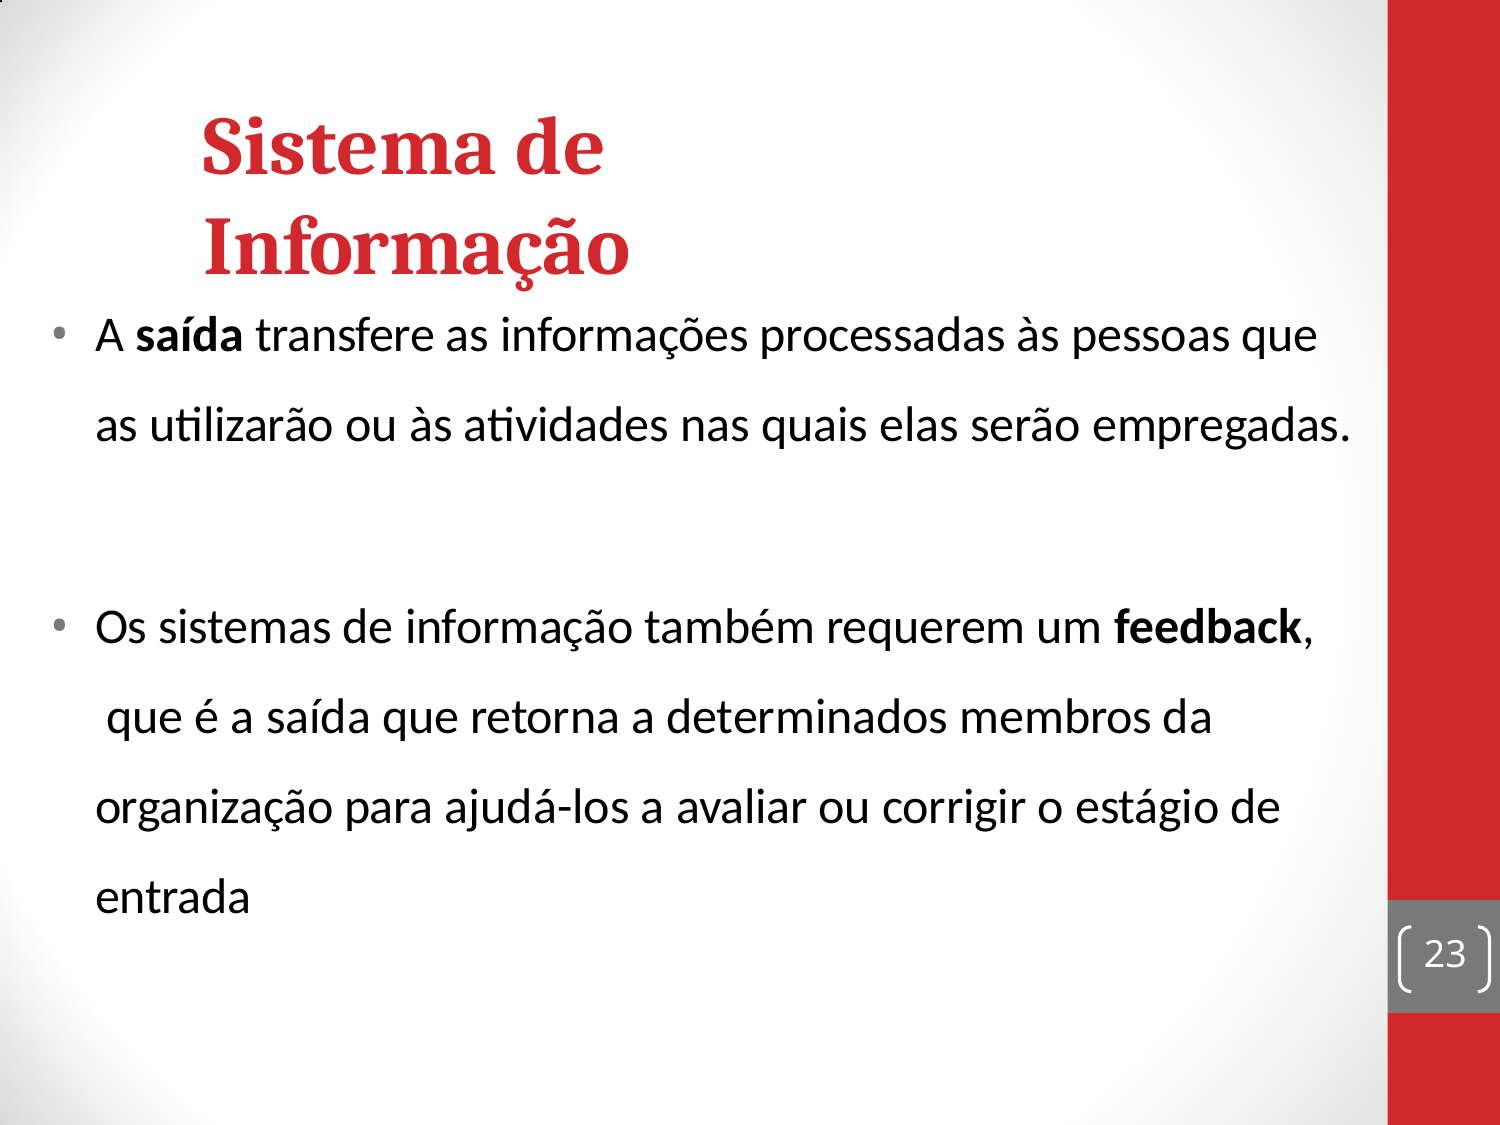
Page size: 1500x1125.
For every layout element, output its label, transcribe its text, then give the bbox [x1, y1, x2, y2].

picture [0, 0, 1387, 1125]
text_box A saída transfere as informações processadas às pessoas que as utilizarão ou às atividades nas quais elas serão empregadas. Os sistemas de informação também requerem um feedback, que é a saída que retorna a determinados membros da organização para ajudá-los a avaliar ou corrigir o estágio de entrada [48, 269, 1362, 924]
text_box [1477, 926, 1490, 992]
text_box [1399, 926, 1412, 992]
slide_number 23 [1417, 937, 1472, 1125]
title Sistema de Informação [201, 89, 1037, 269]
